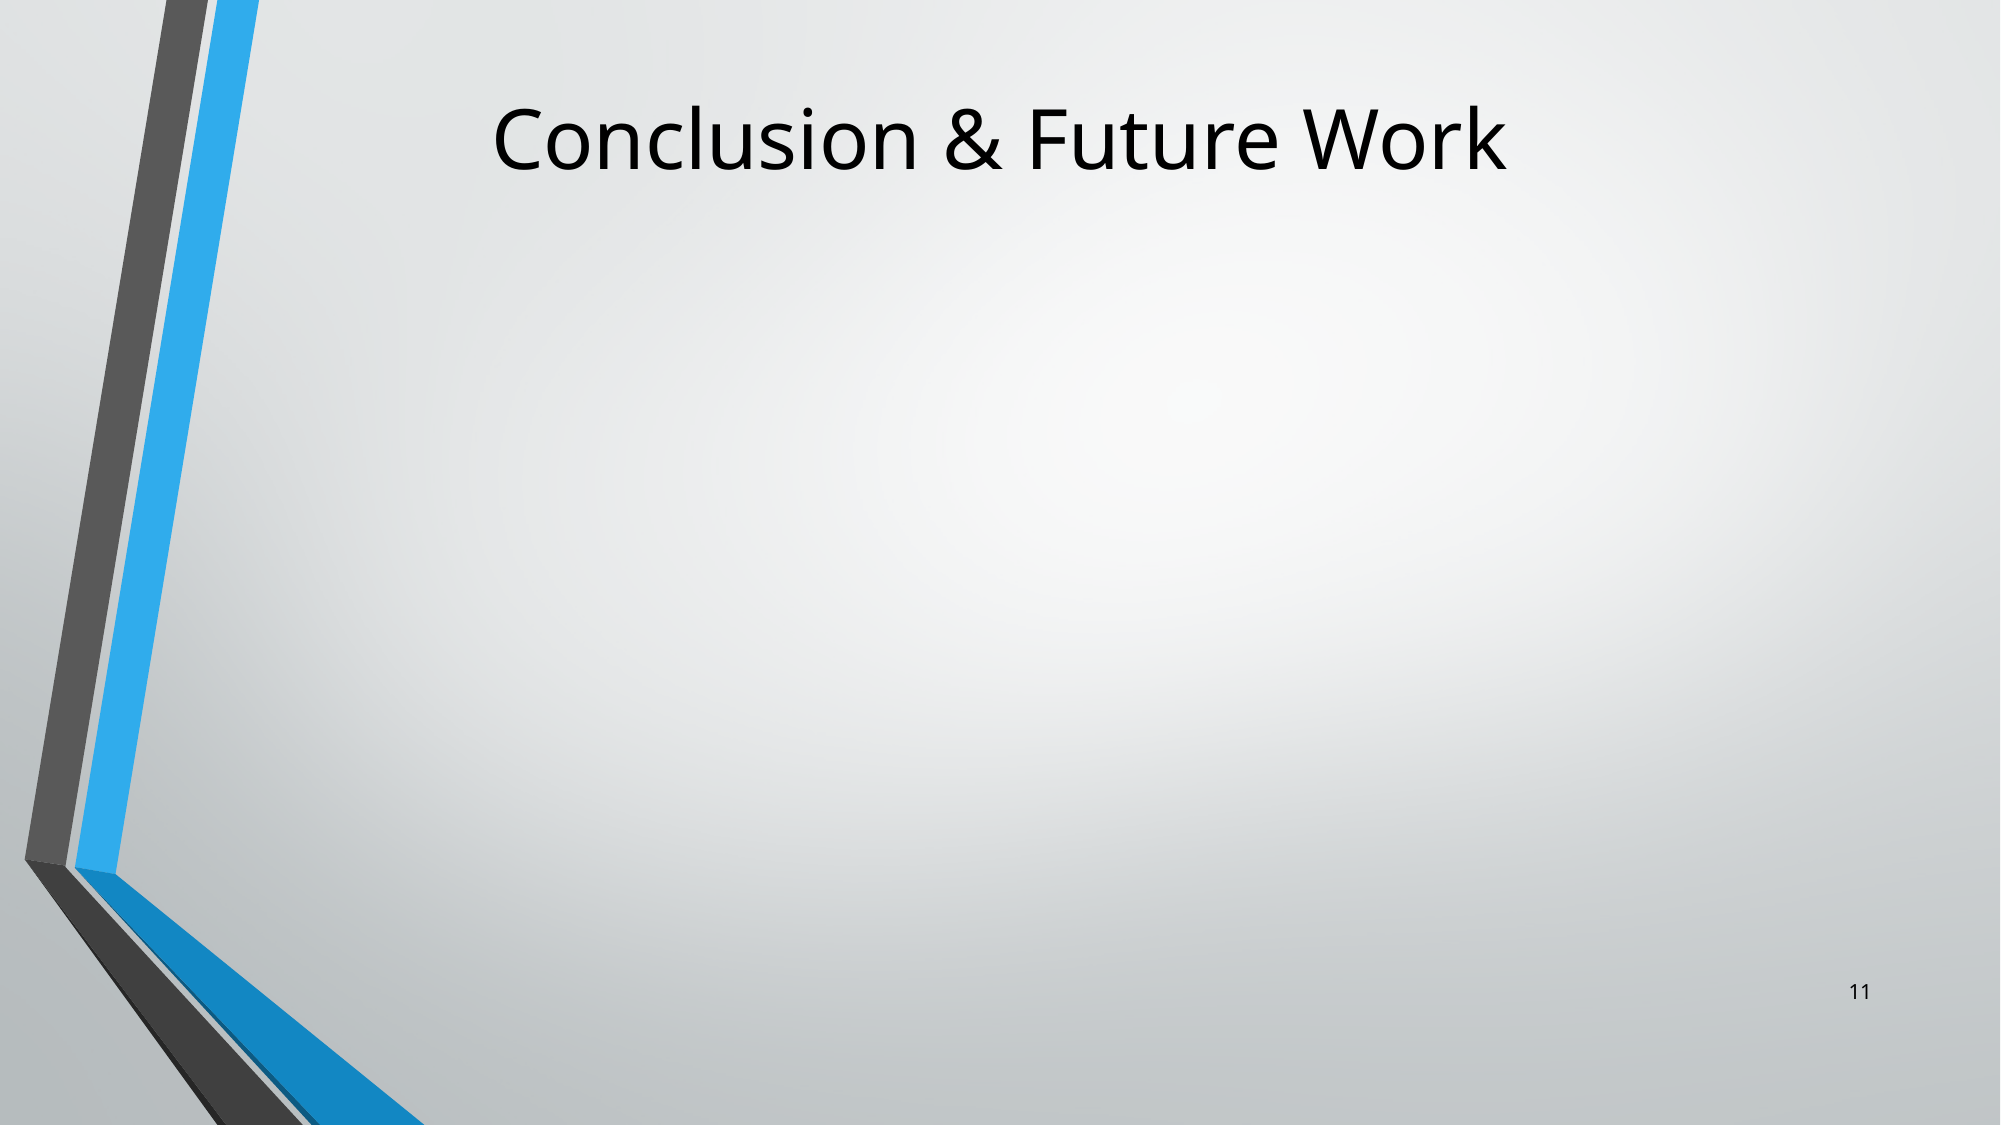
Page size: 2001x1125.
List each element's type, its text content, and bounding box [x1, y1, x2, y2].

title Conclusion & Future Work [137, 59, 1863, 213]
slide_number 11 [1796, 962, 1887, 1023]
